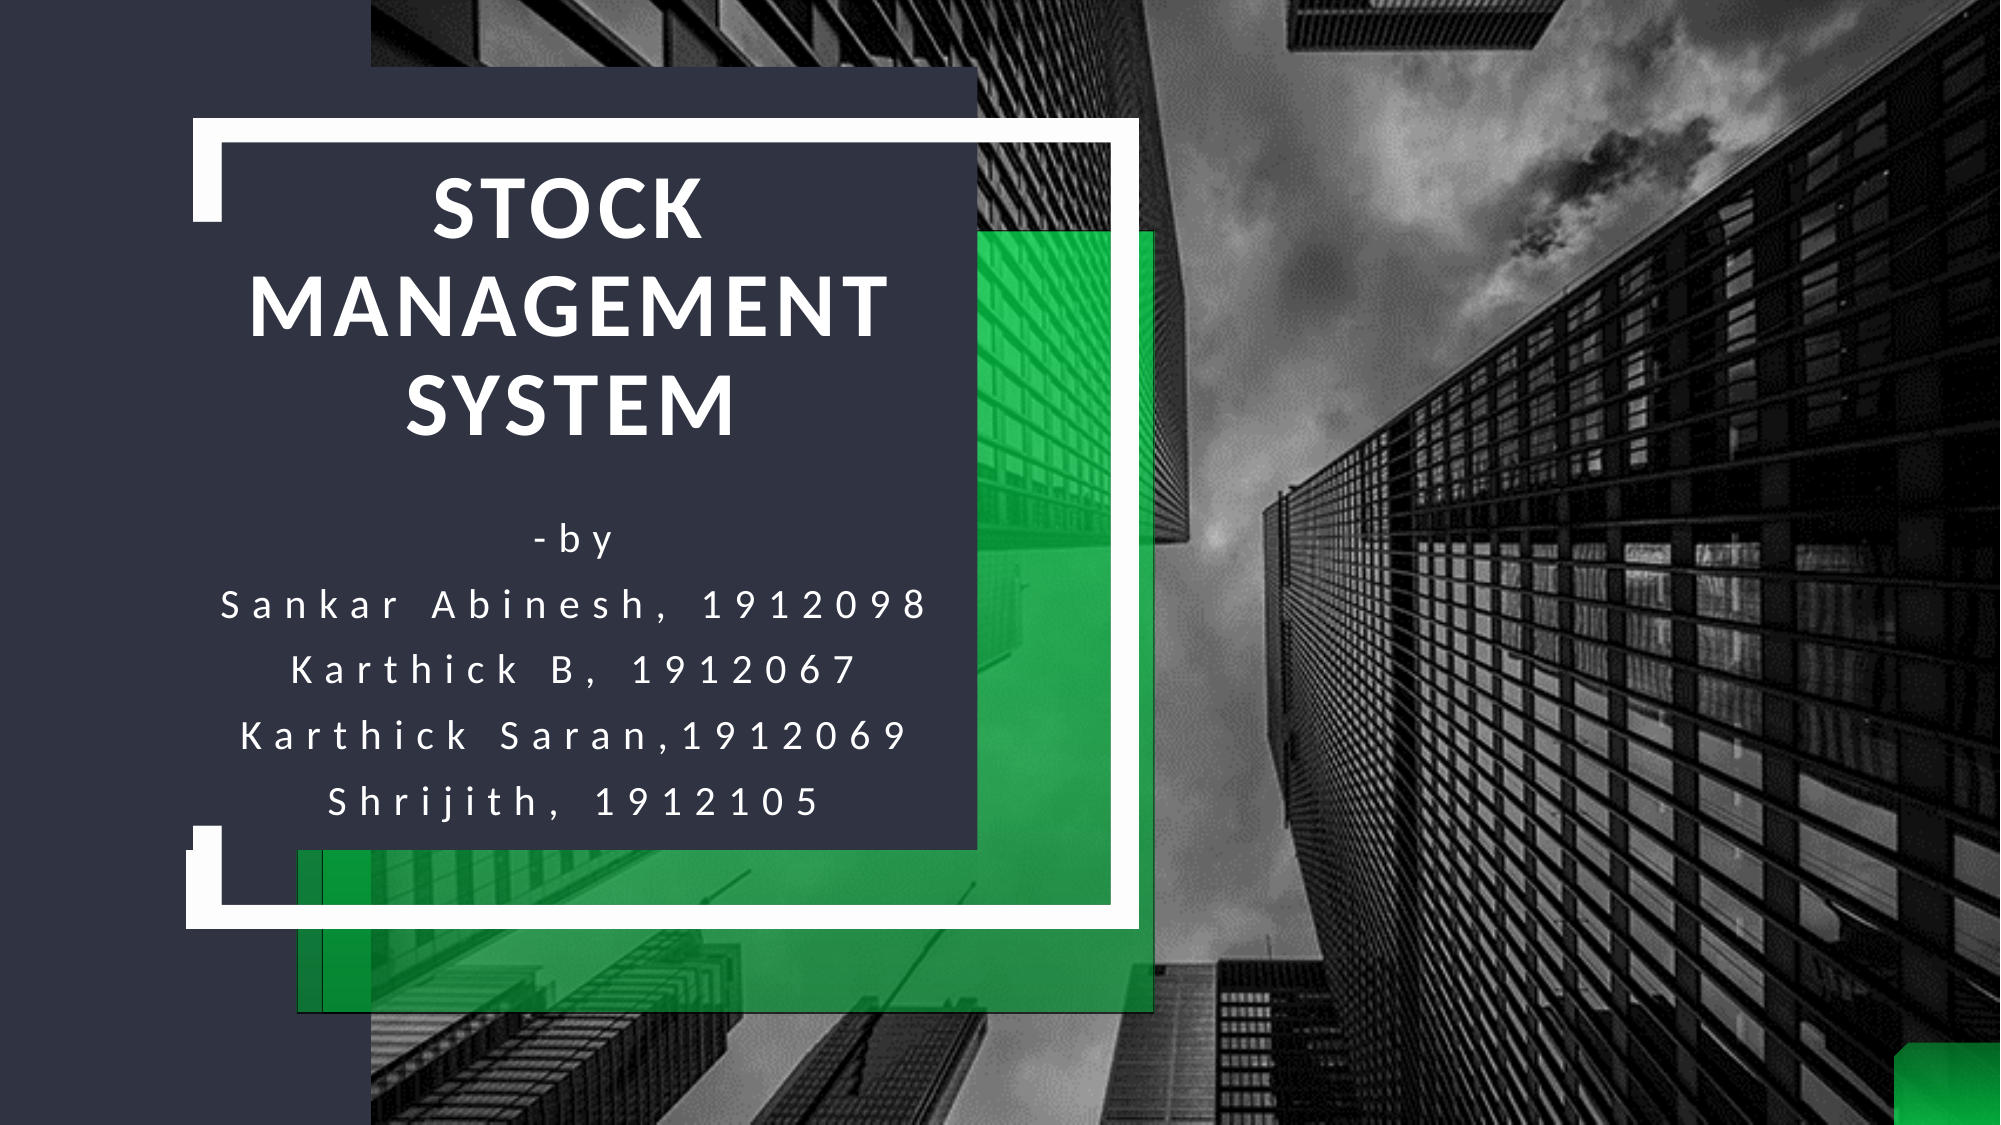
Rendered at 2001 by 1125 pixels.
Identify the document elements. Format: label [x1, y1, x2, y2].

picture [371, 0, 2000, 1125]
text_box [144, 66, 1155, 1014]
